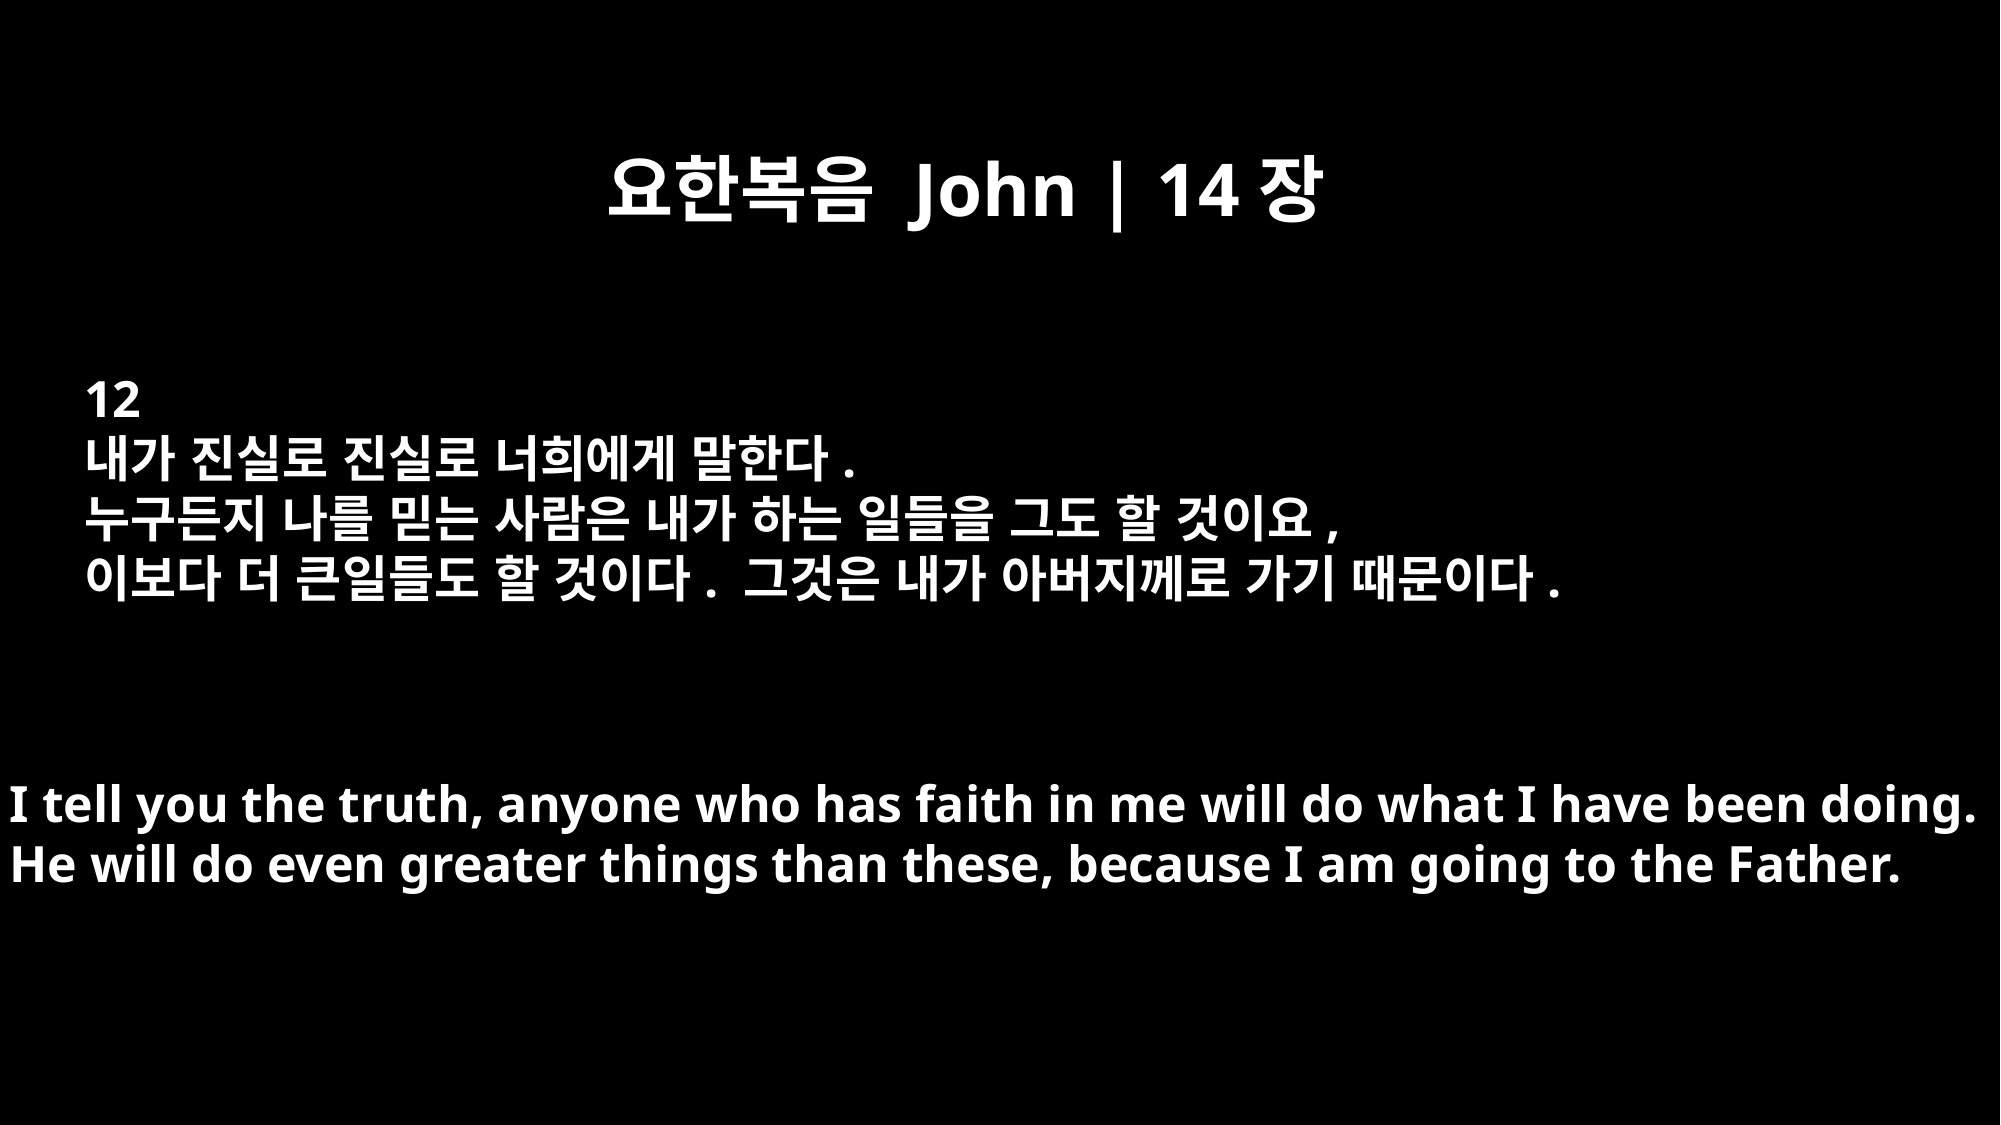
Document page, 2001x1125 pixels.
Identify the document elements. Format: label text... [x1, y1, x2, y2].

text_box 12 내가 진실로 진실로 너희에게 말한다. 누구든지 나를 믿는 사람은 내가 하는 일들을 그도 할 것이요, 이보다 더 큰일들도 할 것이다. 그것은 내가 아버지께로 가기 때문이다. [69, 359, 1577, 615]
text_box I tell you the truth, anyone who has faith in me will do what I have been doing. He will do even greater things than these, because I am going to the Father. [0, 764, 1994, 900]
text_box 요한복음 John | 14장 [591, 136, 1341, 239]
